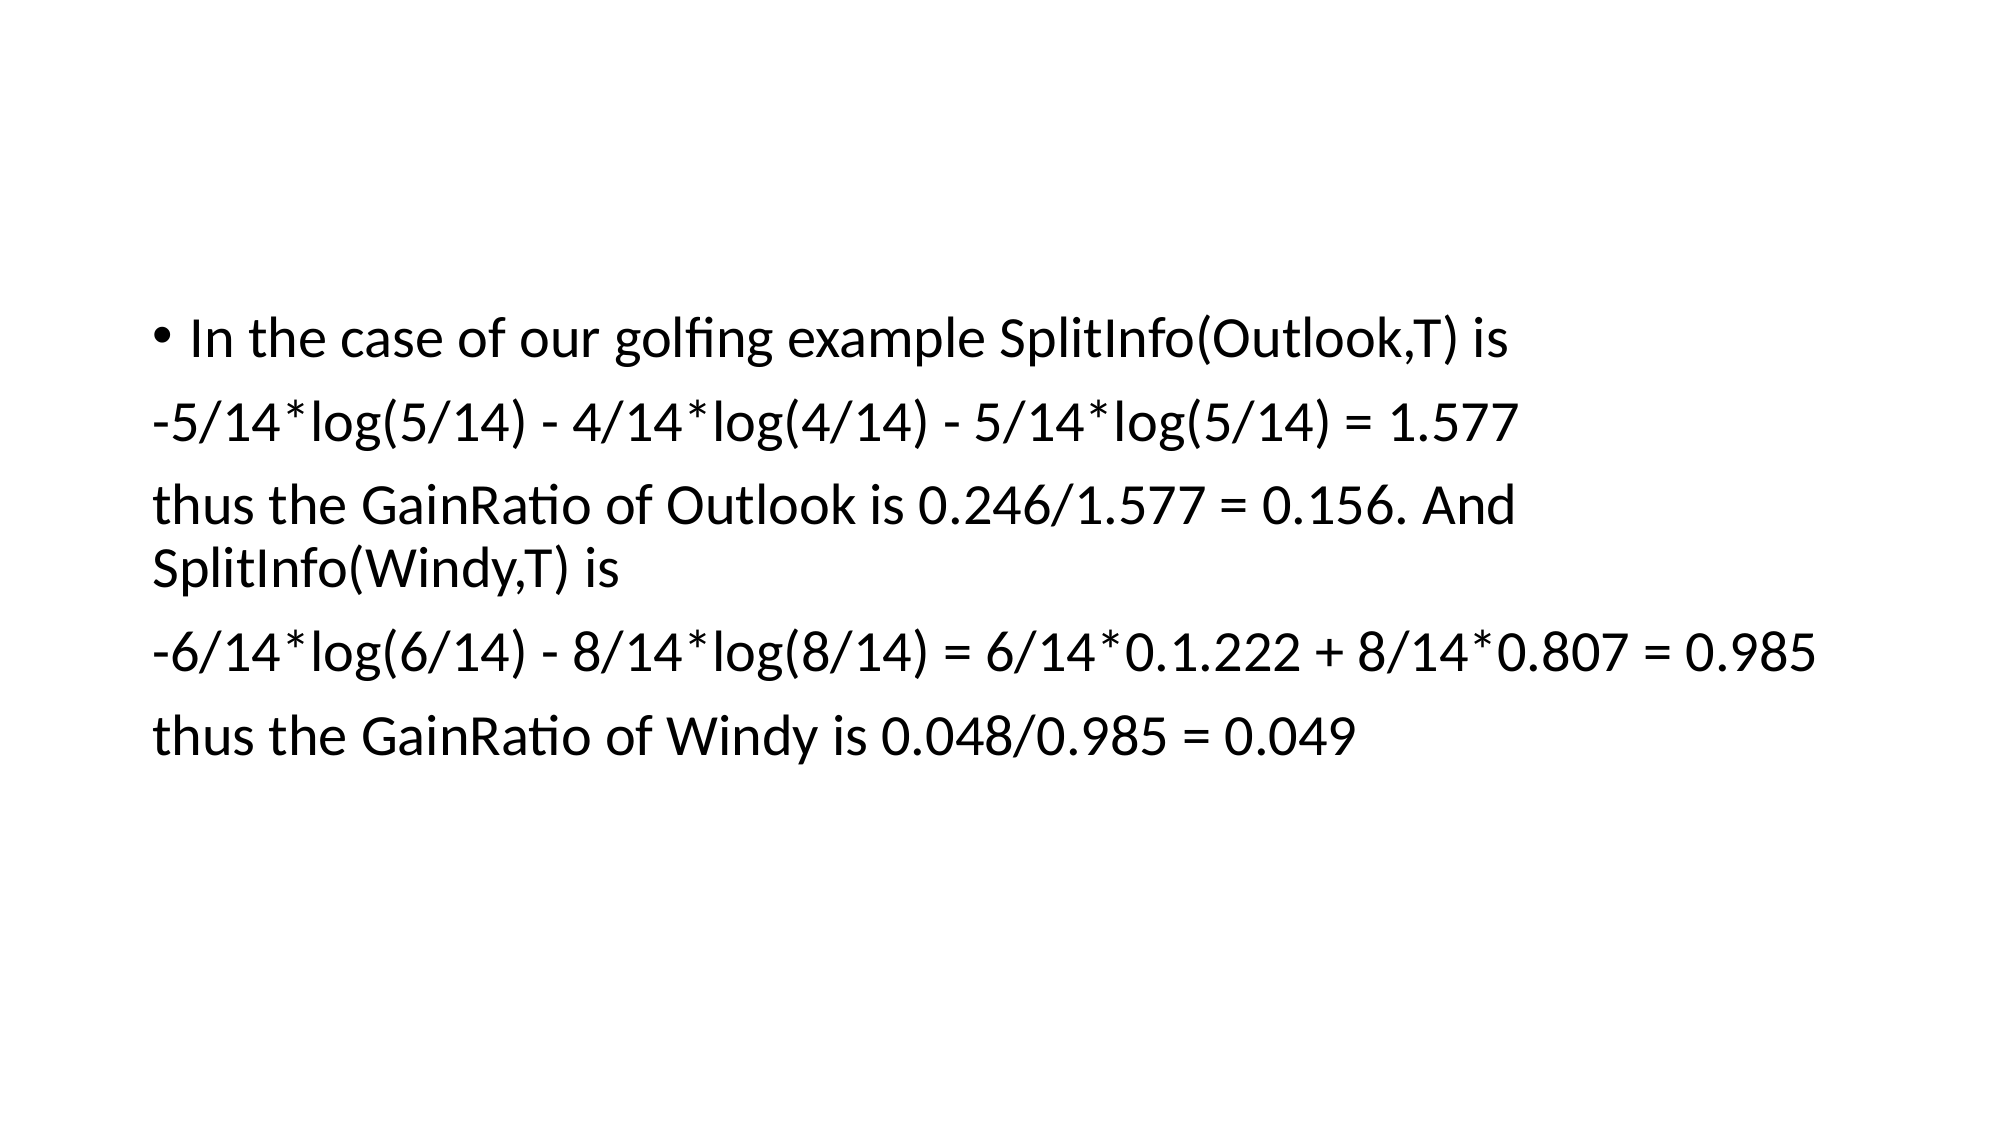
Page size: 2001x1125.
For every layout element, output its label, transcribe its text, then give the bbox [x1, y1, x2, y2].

list In the case of our golfing example SplitInfo(Outlook,T) is -5/14*log(5/14) - 4/14*log(4/14) - 5/14*log(5/14) = 1.577 thus the GainRatio of Outlook is 0.246/1.577 = 0.156. And SplitInfo(Windy,T) is -6/14*log(6/14) - 8/14*log(8/14) = 6/14*0.1.222 + 8/14*0.807 = 0.985 thus the GainRatio of Windy is 0.048/0.985 = 0.049 [137, 299, 1863, 1014]
